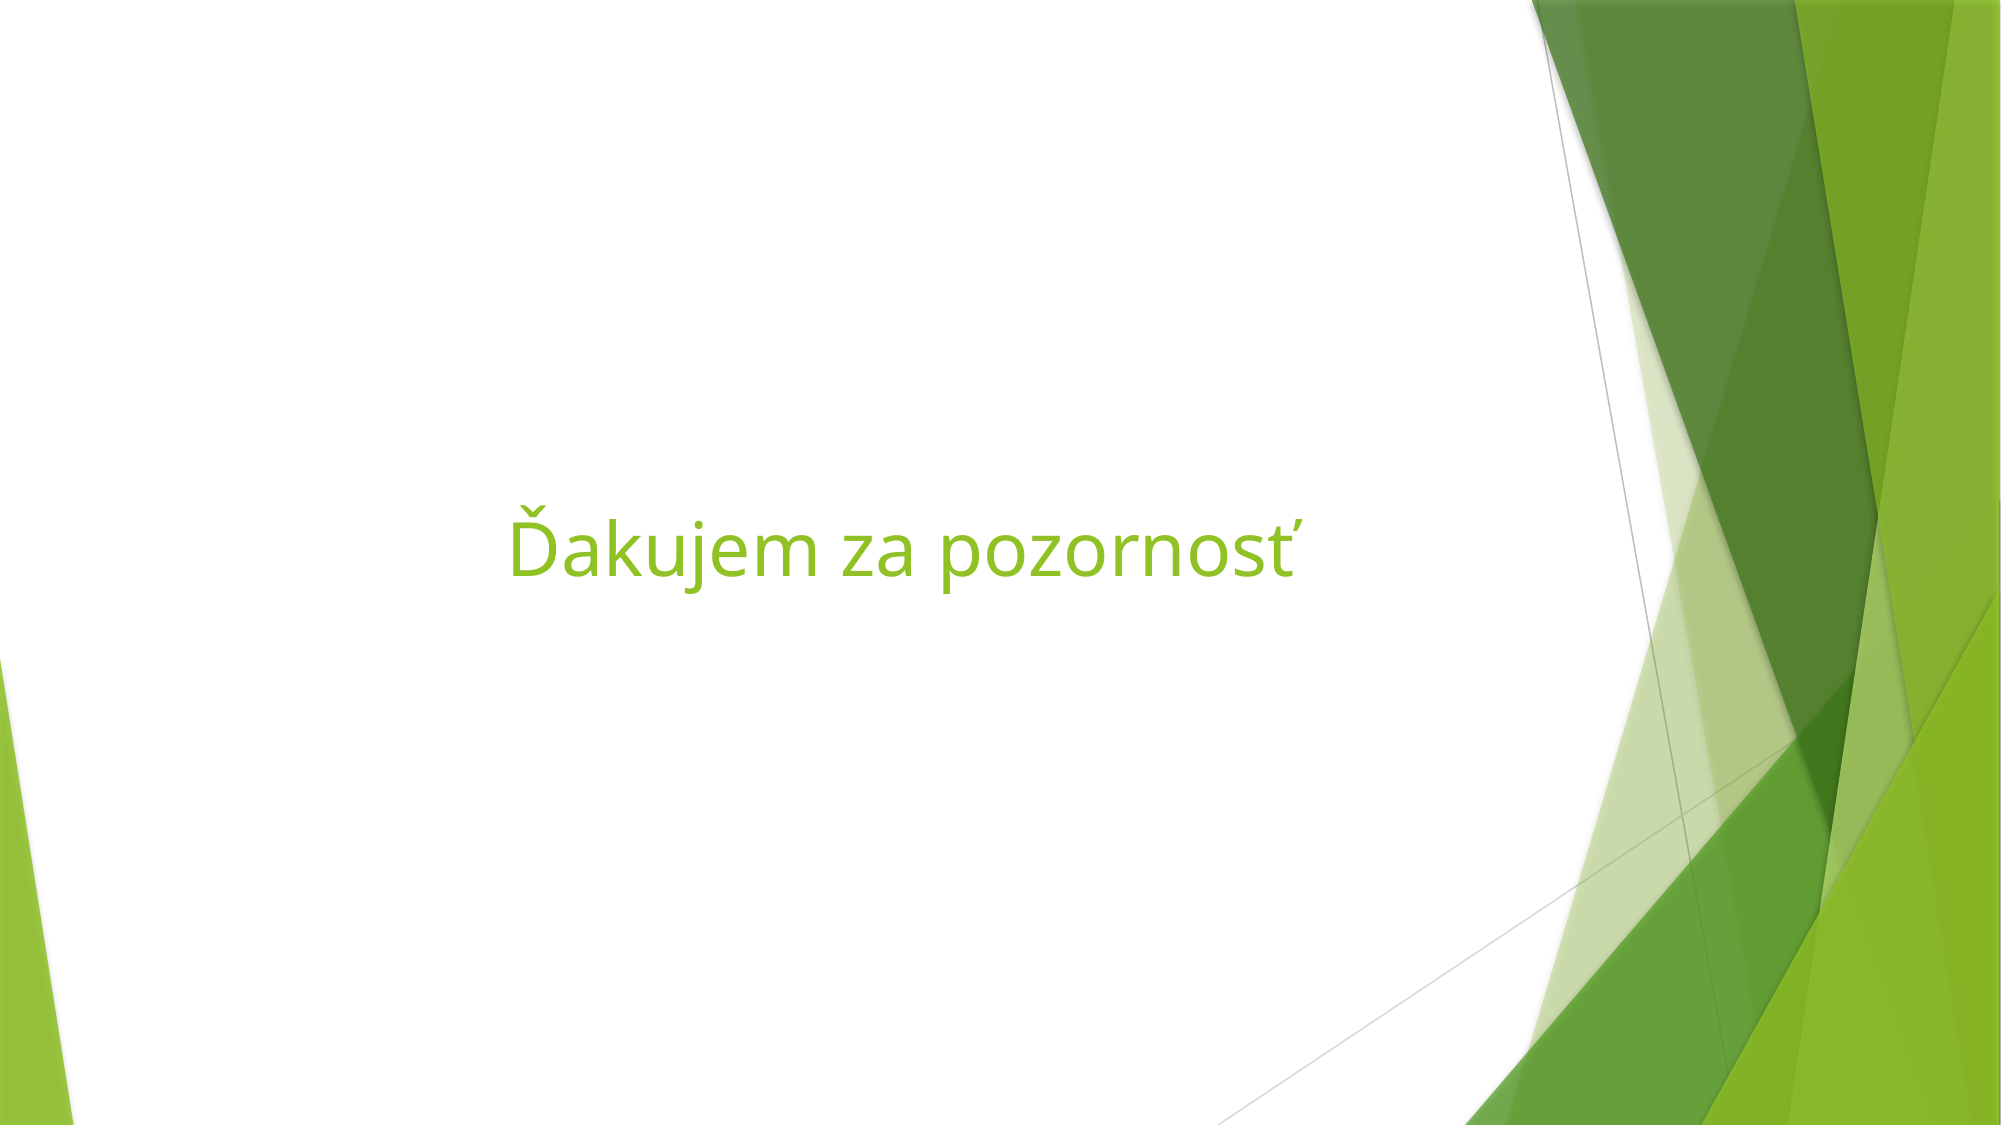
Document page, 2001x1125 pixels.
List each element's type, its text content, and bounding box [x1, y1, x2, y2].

title Ďakujem za pozornosť [195, 493, 1607, 711]
